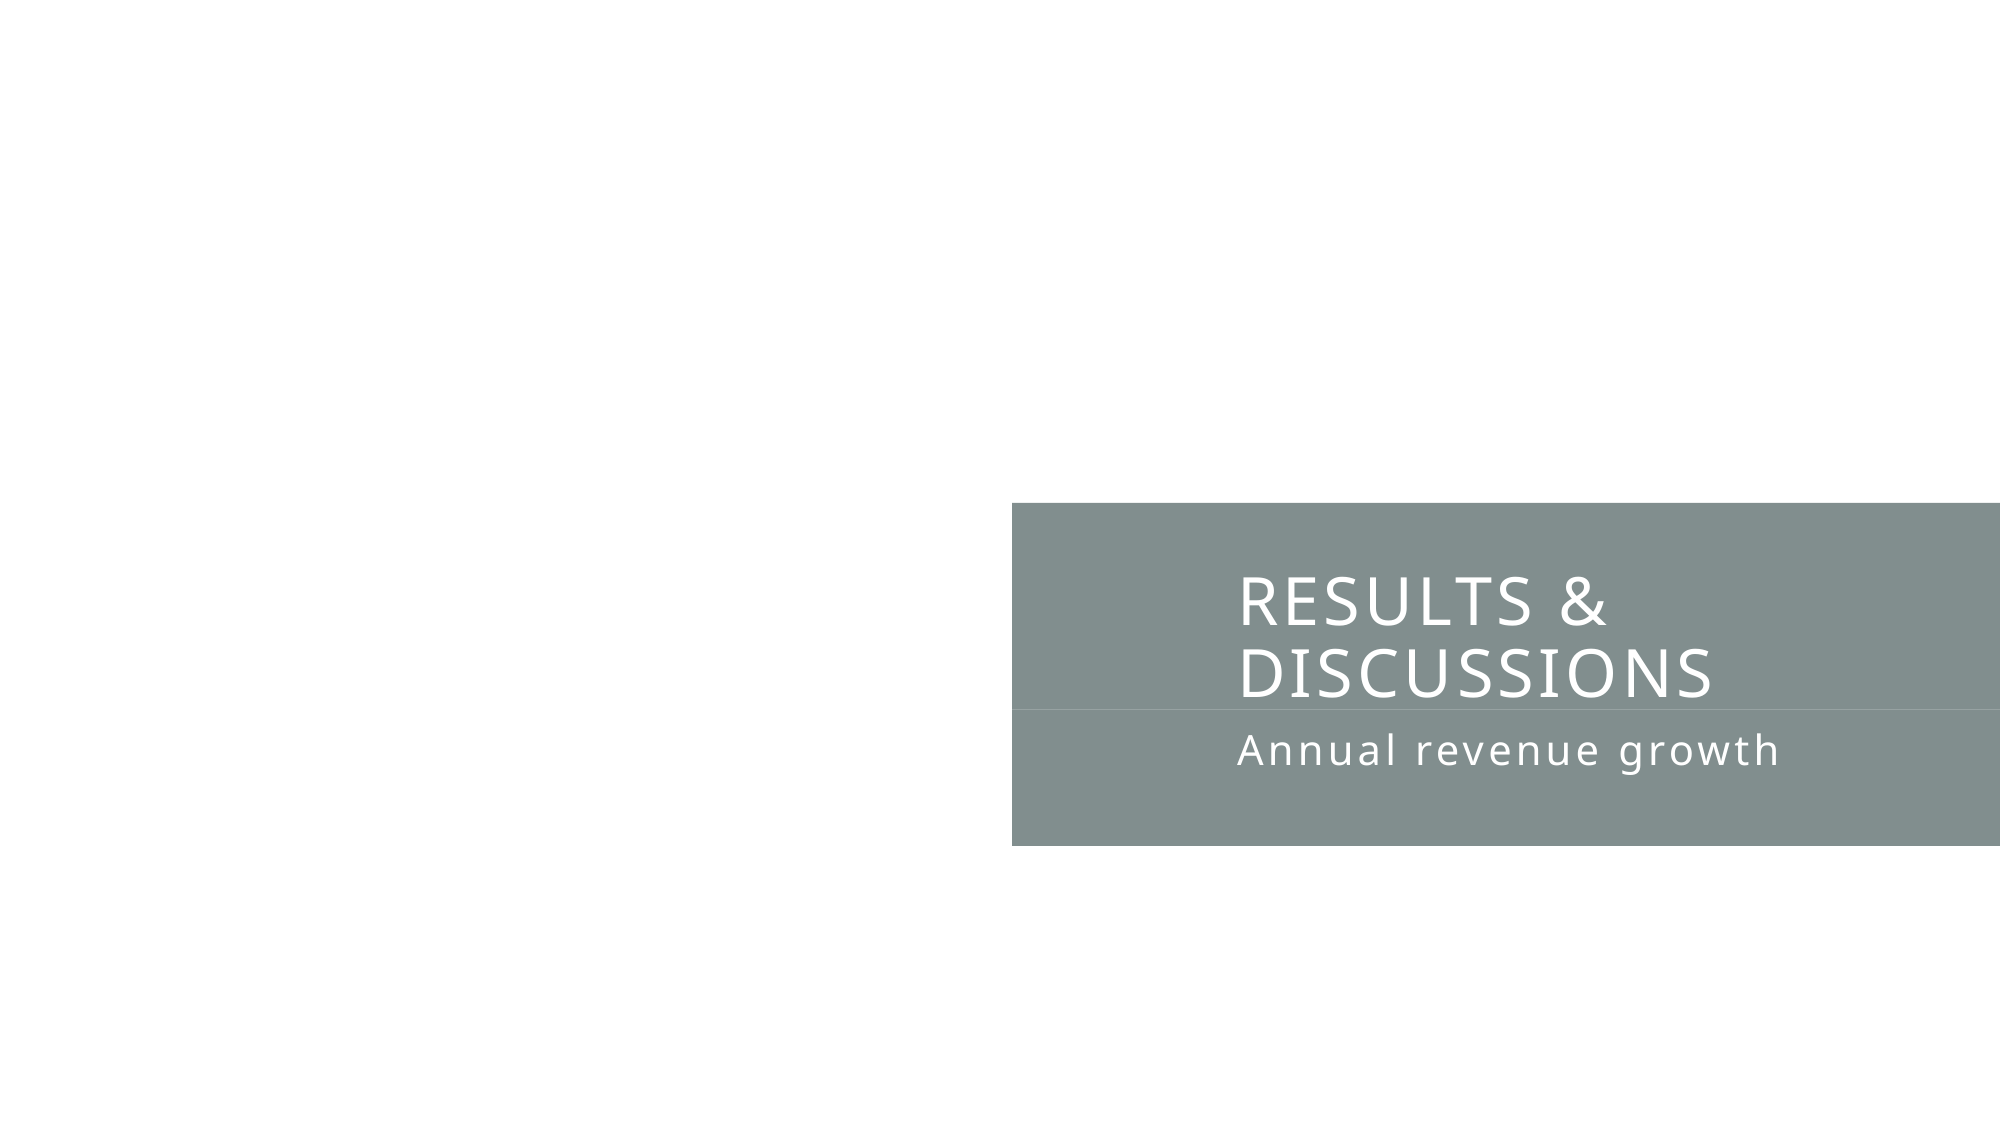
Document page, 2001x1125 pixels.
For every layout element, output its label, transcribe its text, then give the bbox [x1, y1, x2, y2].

list Annual revenue growth [1012, 709, 2000, 846]
title Results & DiscussionS [1012, 502, 2000, 709]
